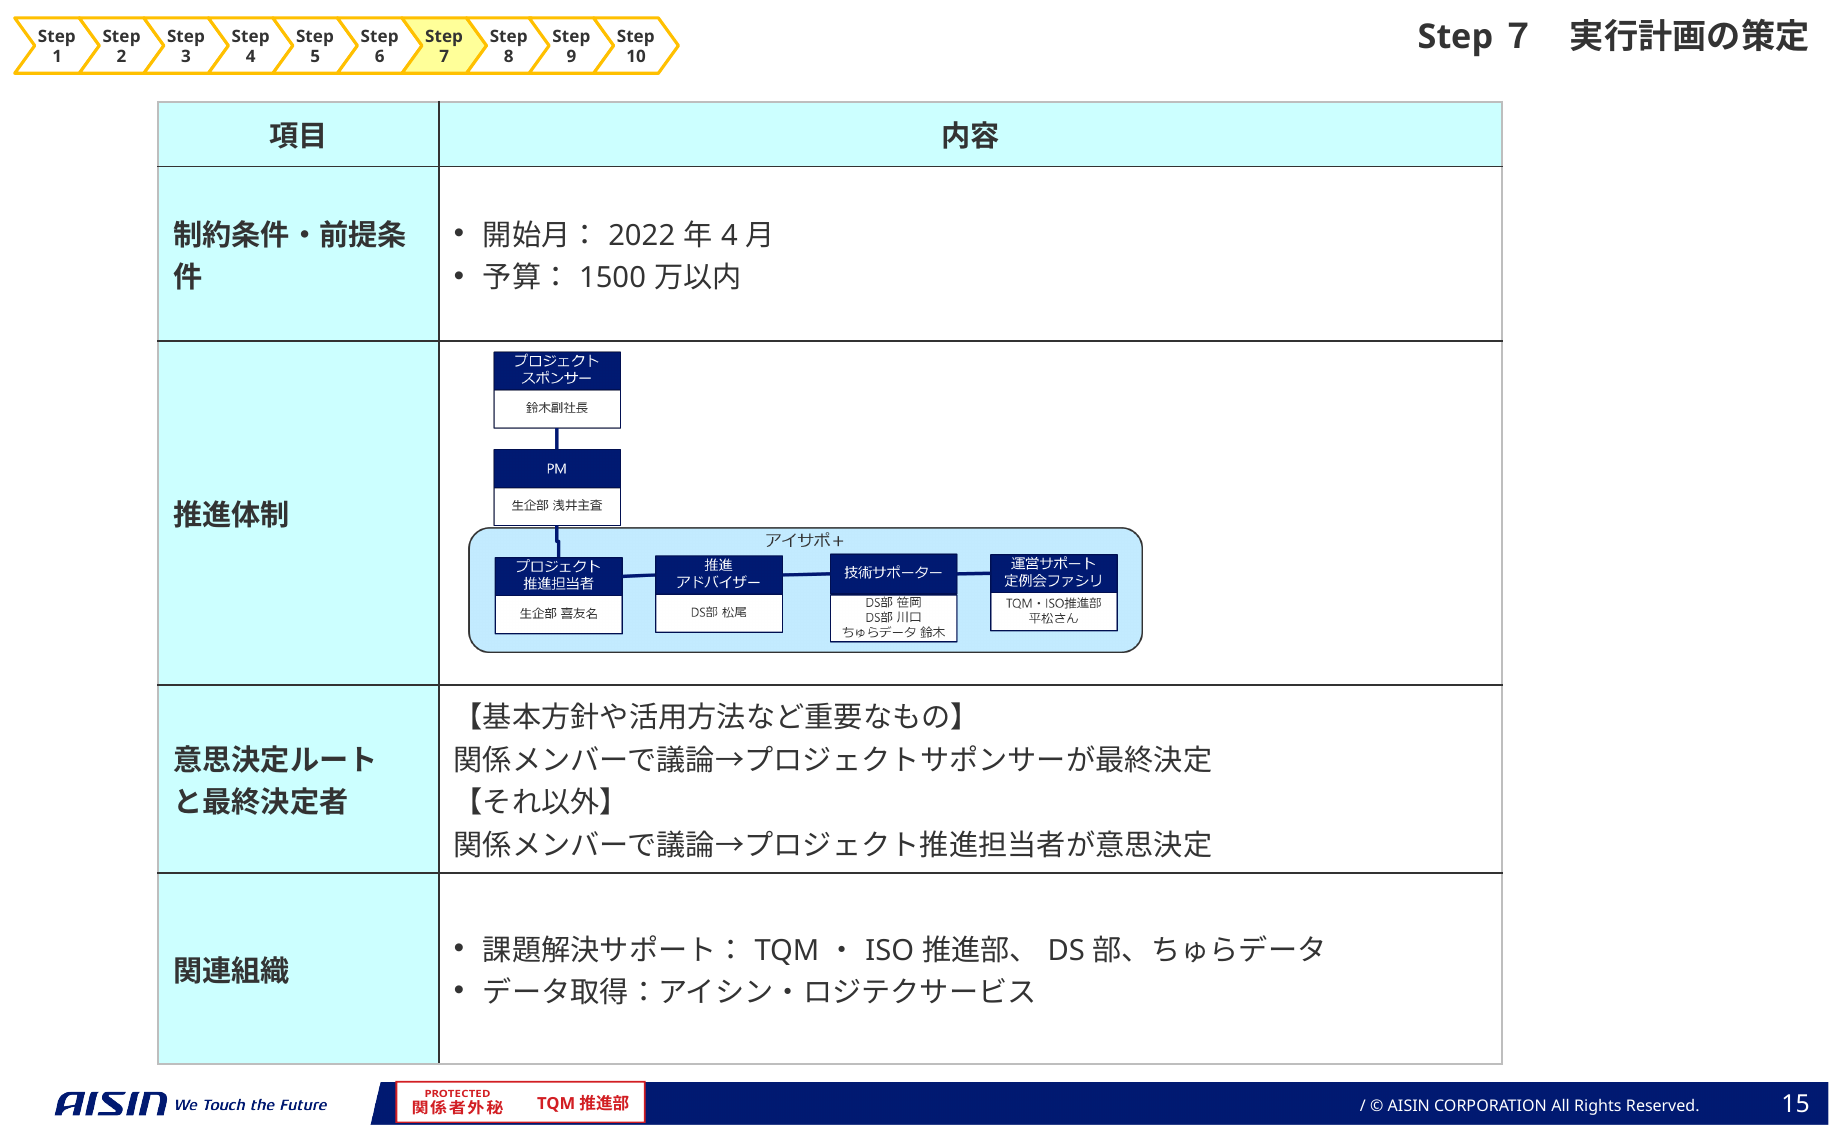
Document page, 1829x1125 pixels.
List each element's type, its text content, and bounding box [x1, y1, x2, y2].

table_cell 【基本方針や活用方法など重要なもの】 関係メンバーで議論→プロジェクトサポンサーが最終決定 【それ以外】 関係メンバーで議論→プロジェクト推進担当者が意思決定 [440, 686, 1501, 872]
table_cell 制約条件・前提条件 [159, 167, 438, 340]
table_cell 推進体制 [159, 342, 438, 684]
table_cell [440, 342, 1501, 684]
table_cell 意思決定ルート と最終決定者 [159, 686, 438, 872]
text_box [14, 17, 679, 74]
picture [468, 349, 1143, 653]
table_cell 開始月：2022年4月 予算：1500万以内 [440, 167, 1501, 340]
table_cell 課題解決サポート：TQM・ISO推進部、DS部、ちゅらデータ データ取得：アイシン・ロジテクサービス [440, 874, 1501, 1063]
text_box Step７ 実行計画の策定 [200, 7, 1825, 64]
table_header 項目 [159, 103, 438, 166]
table_header 内容 [440, 103, 1501, 166]
picture [0, 1082, 1829, 1125]
table_cell 関連組織 [159, 874, 438, 1063]
